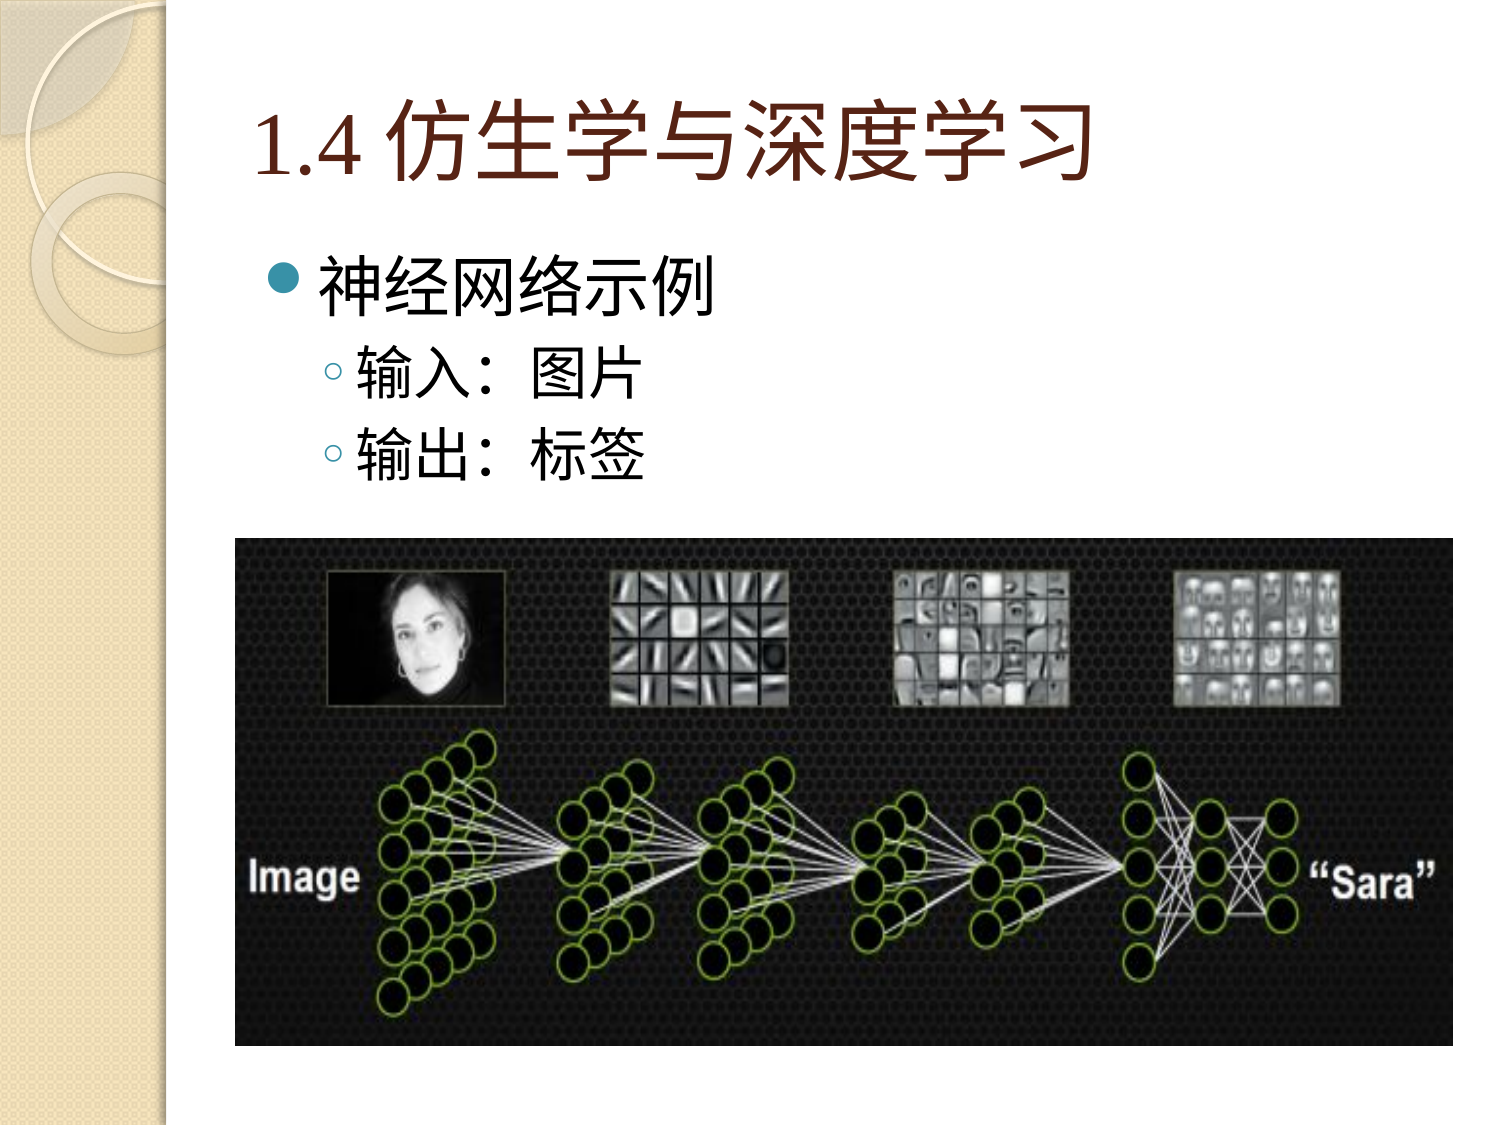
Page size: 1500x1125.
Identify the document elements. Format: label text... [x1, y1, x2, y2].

picture [235, 538, 1453, 1046]
title 1.4仿生学与深度学习 [235, 45, 1466, 233]
list 神经网络示例 输入：图片 输出：标签 [235, 237, 1466, 1025]
